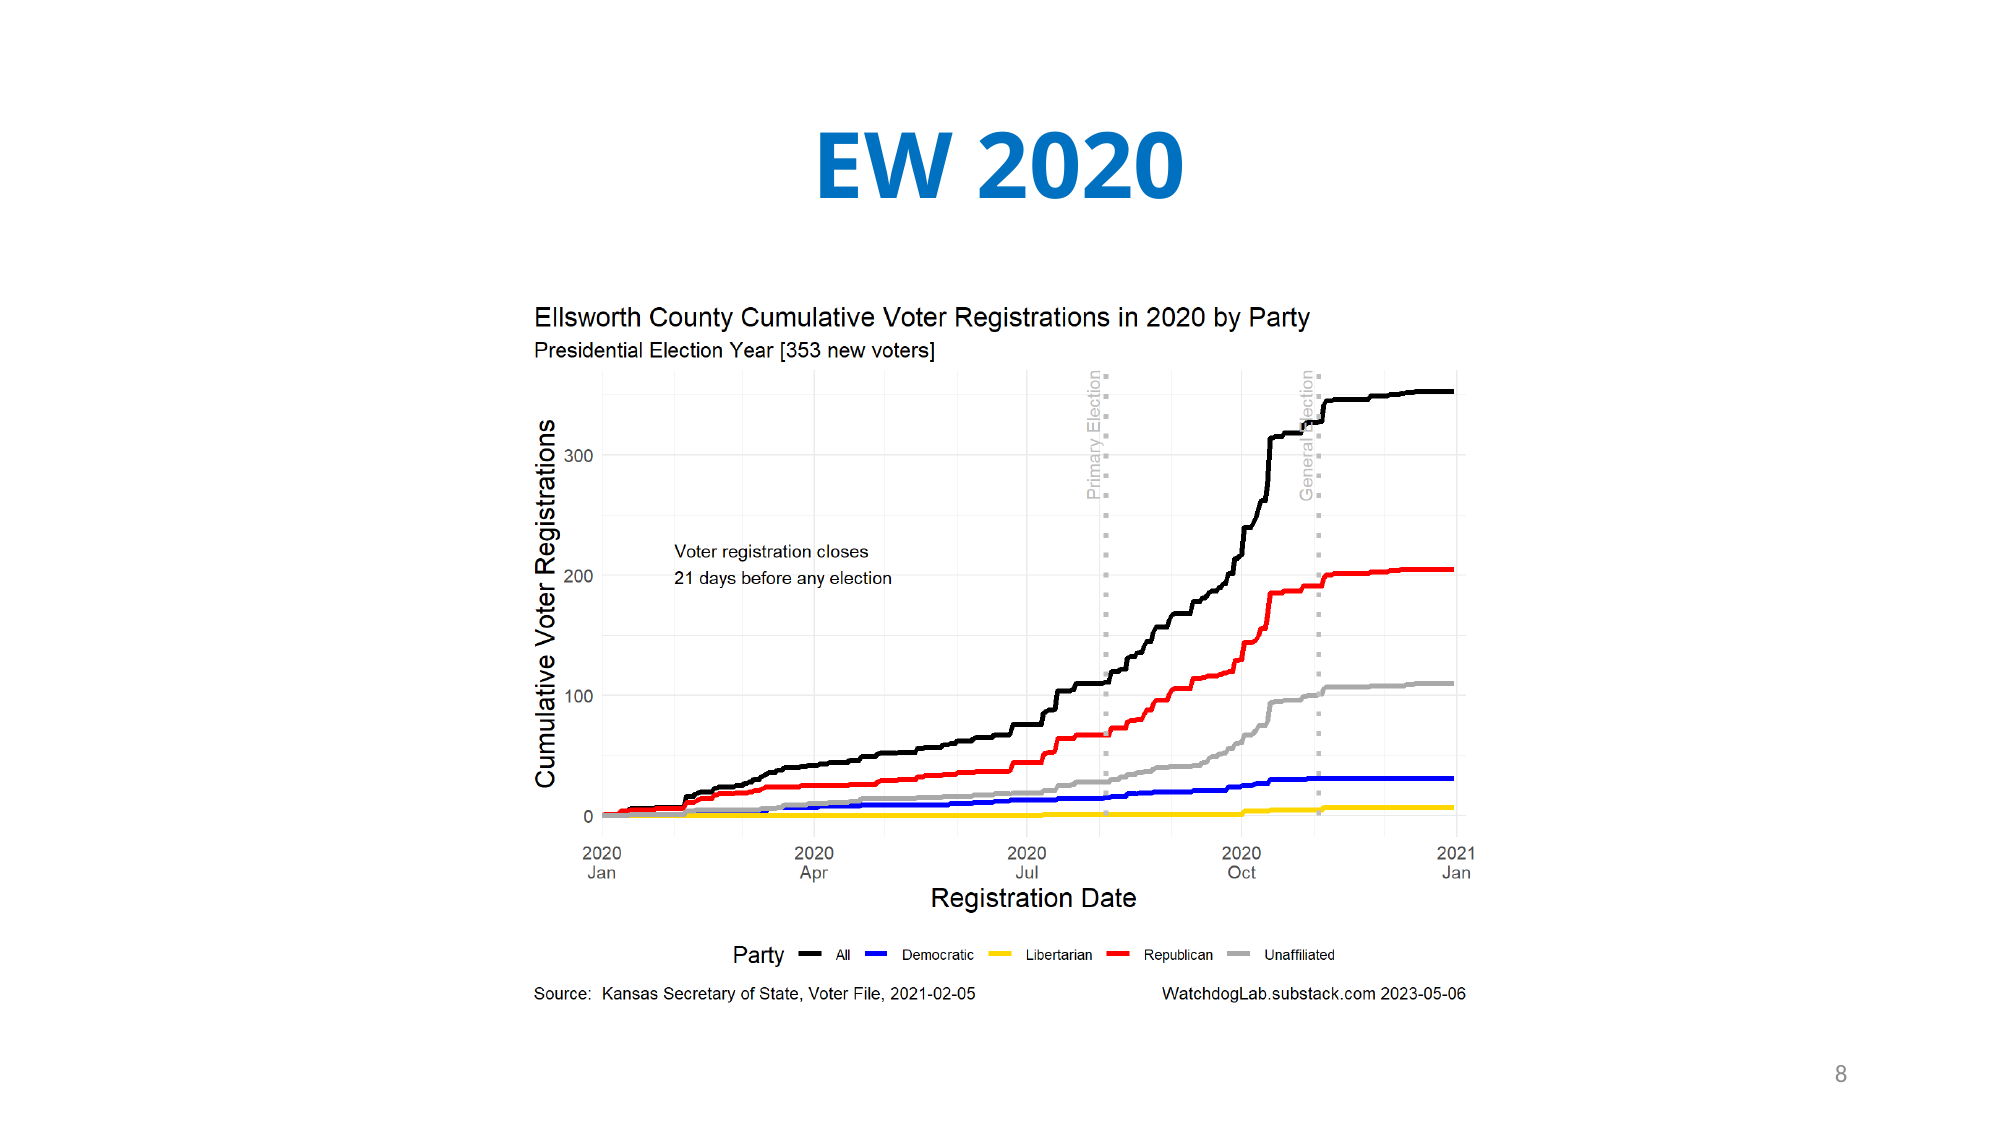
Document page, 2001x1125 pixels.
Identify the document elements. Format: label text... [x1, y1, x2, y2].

title EW 2020 [137, 59, 1863, 278]
slide_number ‹#› [1412, 1042, 1863, 1103]
picture [524, 297, 1475, 1011]
